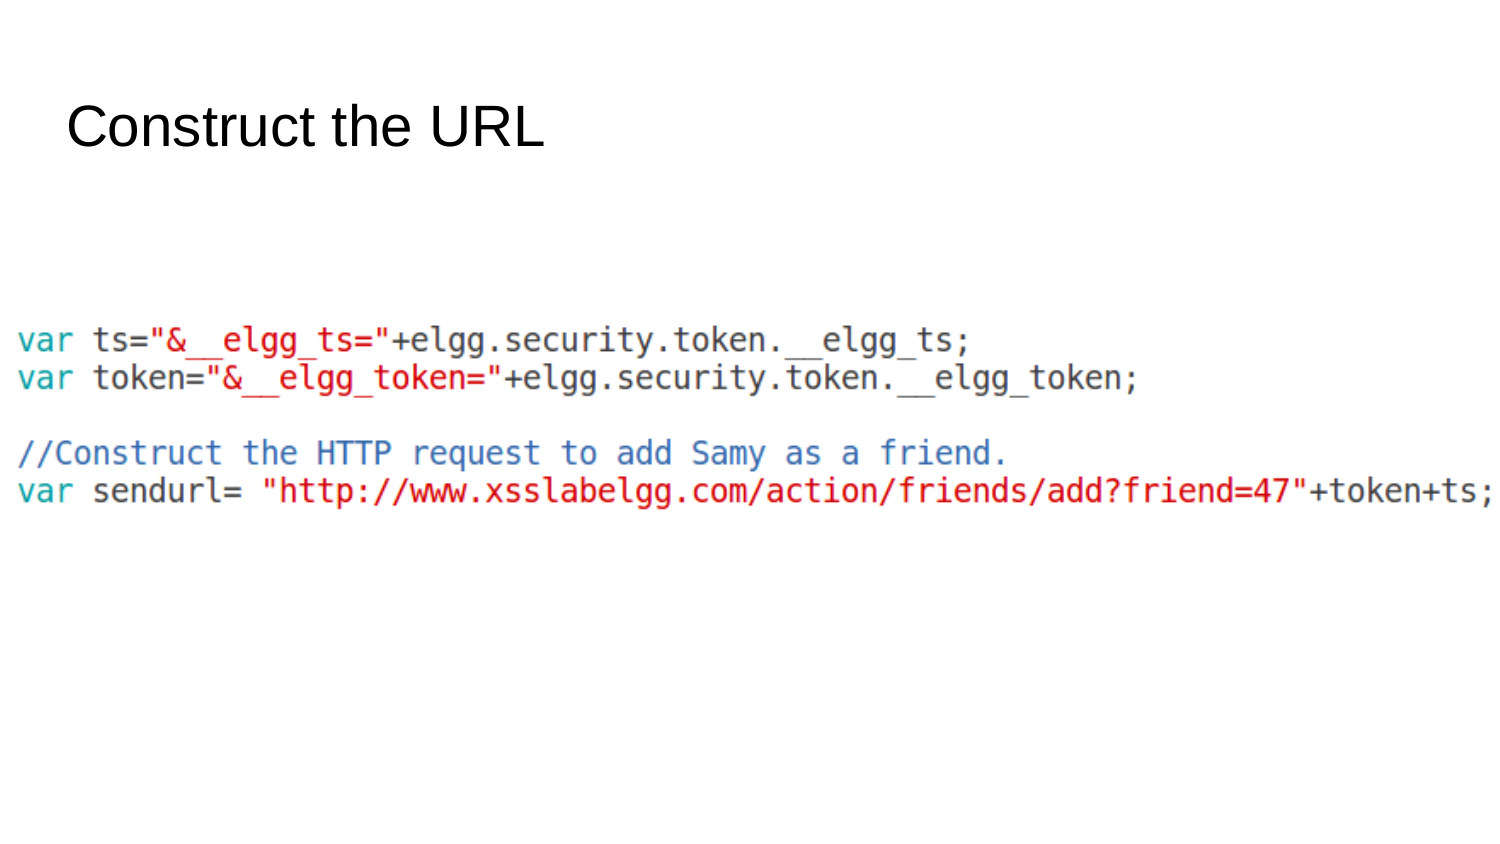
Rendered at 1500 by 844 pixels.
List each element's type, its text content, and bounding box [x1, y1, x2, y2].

title Construct the URL [51, 72, 1449, 167]
picture [0, 314, 1500, 530]
